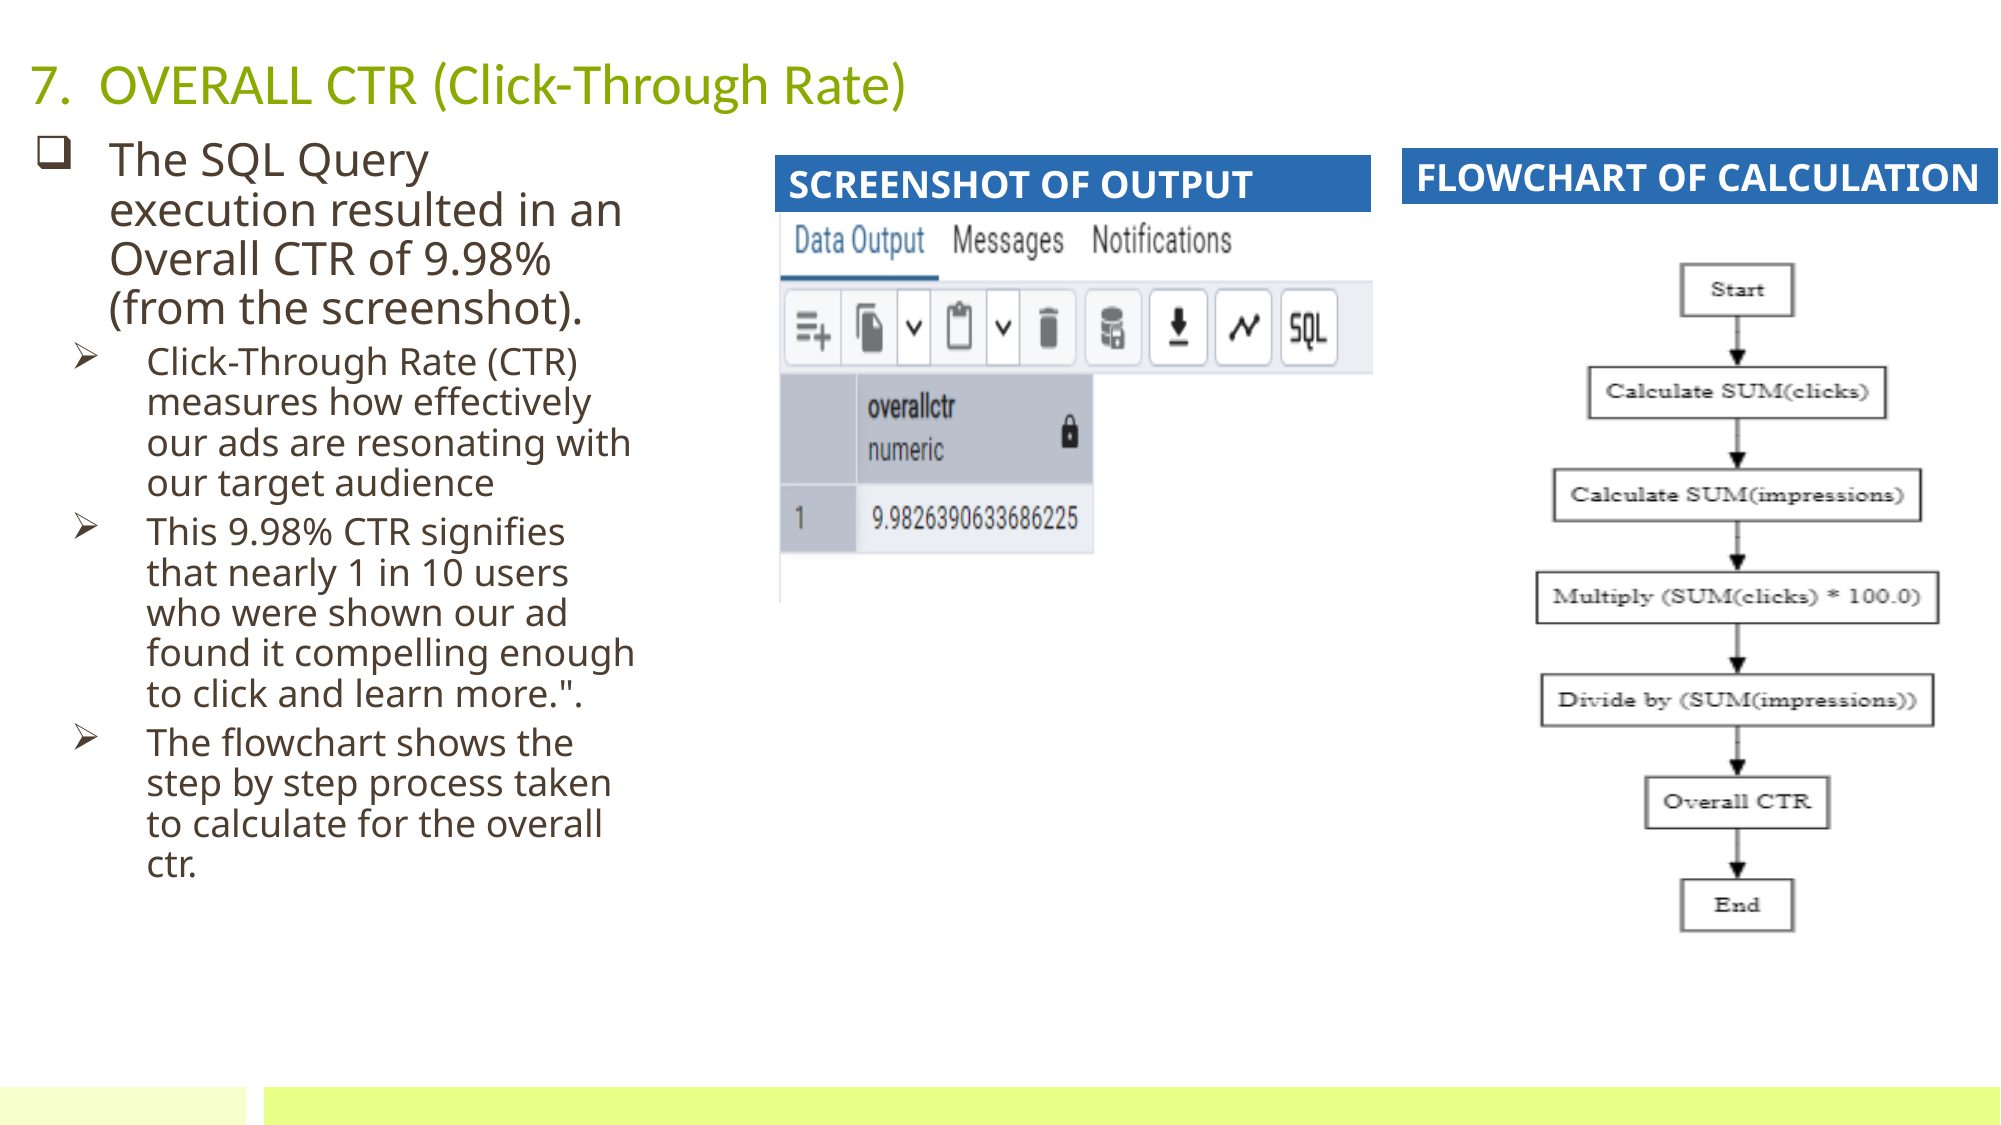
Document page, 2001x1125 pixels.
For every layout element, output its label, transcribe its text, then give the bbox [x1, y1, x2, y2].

text_box SCREENSHOT OF OUTPUT [772, 152, 1374, 215]
title 7. OVERALL CTR (Click-Through Rate) [14, 35, 2000, 124]
picture [1401, 207, 2001, 1083]
text_box FLOWCHART OF CALCULATION [1399, 145, 2000, 208]
list The SQL Query execution resulted in an Overall CTR of 9.98% (from the screenshot). Click-Through Rate (CTR) measures how effectively our ads are resonating with our target audience This 9.98% CTR signifies that nearly 1 in 10 users who were shown our ad found it compelling enough to click and learn more.". The flowchart shows the step by step process taken to calculate for the overall ctr. [19, 129, 658, 1084]
picture [745, 213, 1373, 603]
